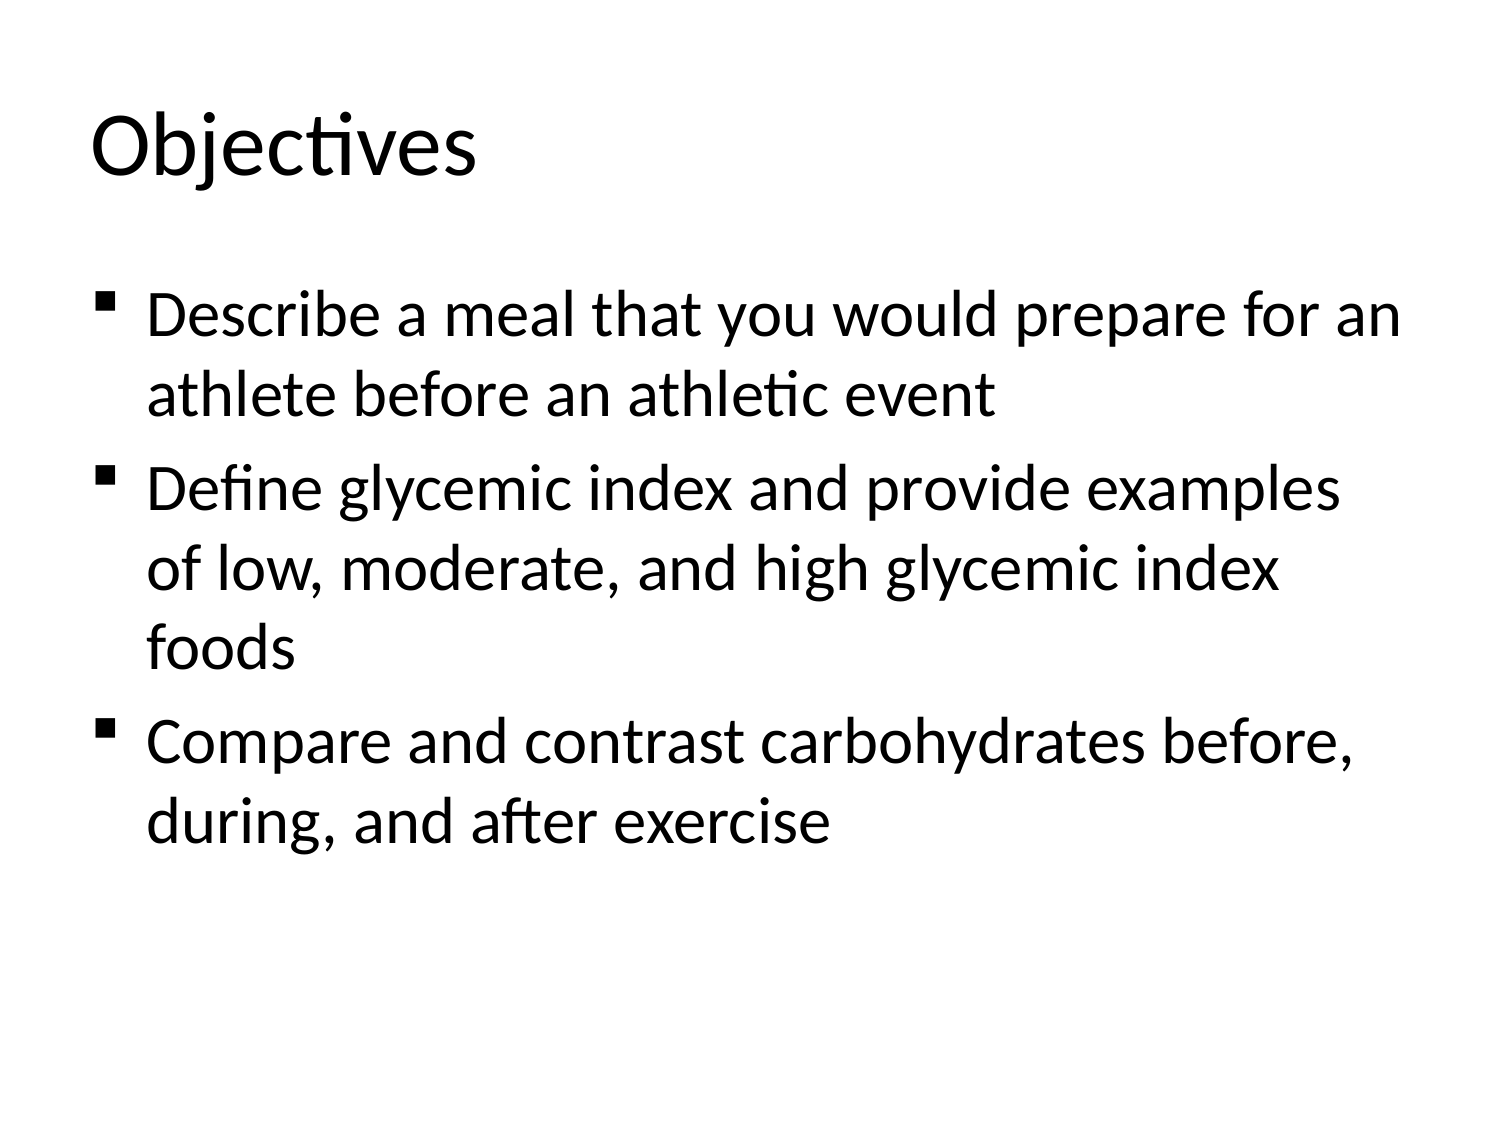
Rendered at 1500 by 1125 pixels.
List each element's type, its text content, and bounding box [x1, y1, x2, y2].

list Describe a meal that you would prepare for an athlete before an athletic event Define glycemic index and provide examples of low, moderate, and high glycemic index foods Compare and contrast carbohydrates before, during, and after exercise [75, 262, 1425, 1005]
title Objectives [75, 45, 1425, 233]
